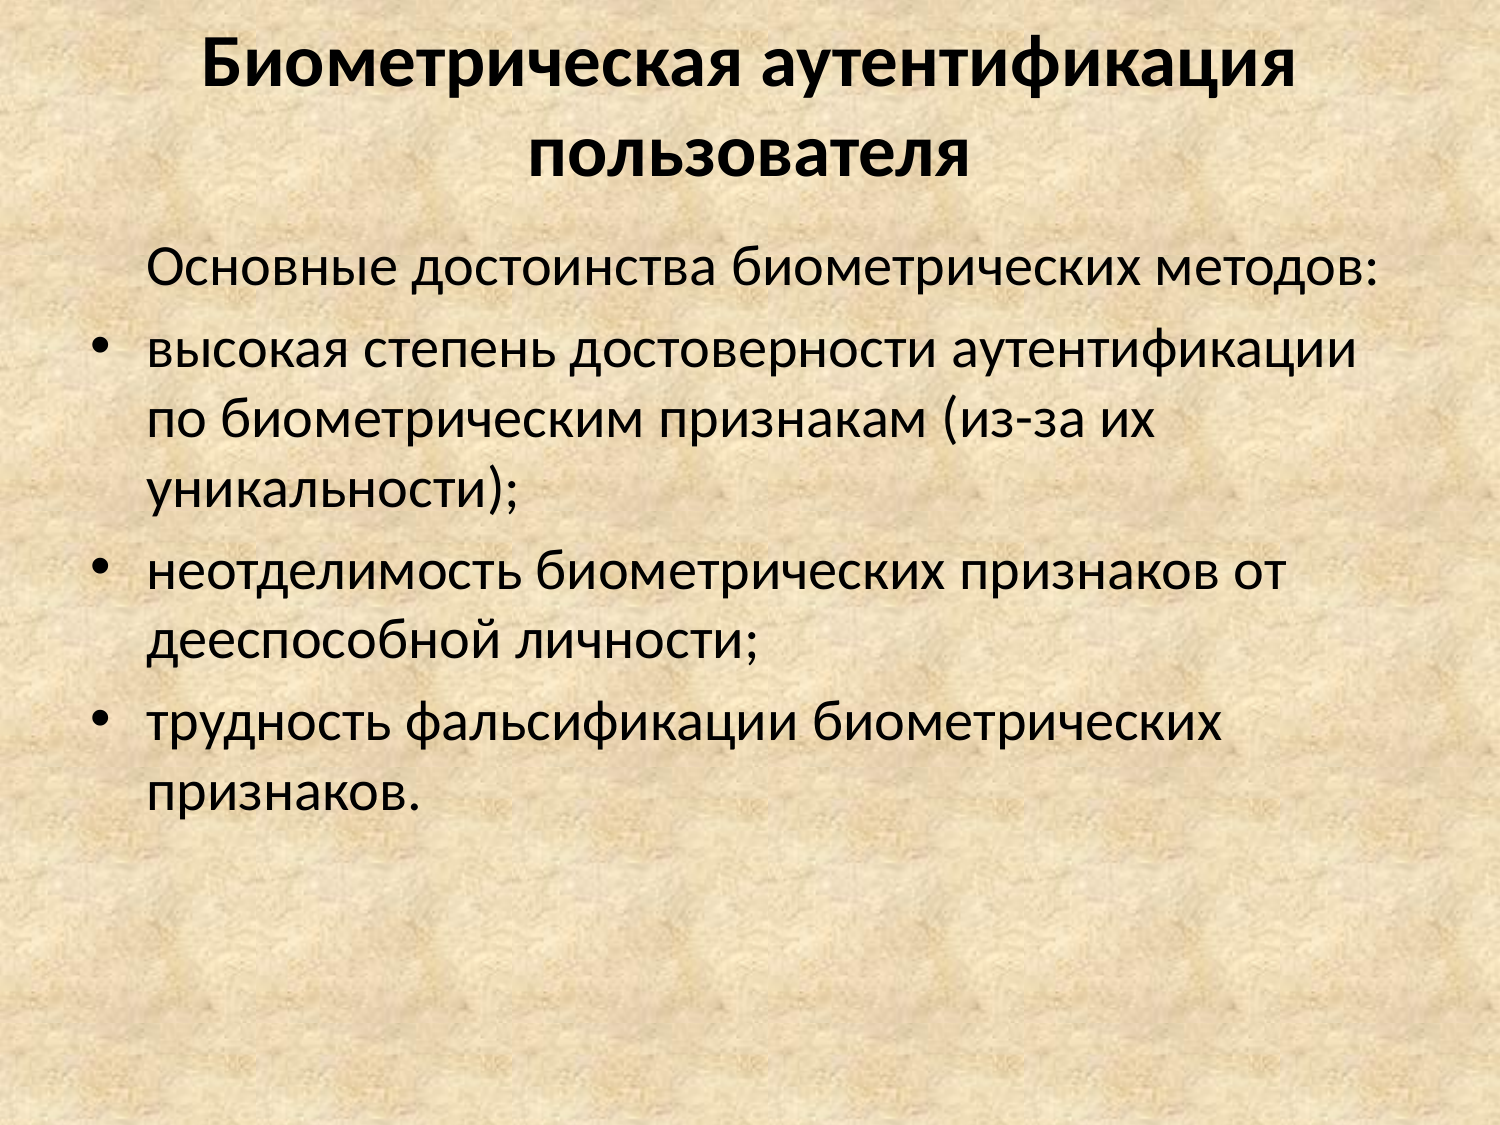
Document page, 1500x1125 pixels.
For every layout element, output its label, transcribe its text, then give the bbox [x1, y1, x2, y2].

title Биометрическая аутентификация пользователя [74, 7, 1426, 196]
list Основные достоинства биометрических методов: высокая степень достоверности аутентификации по биометрическим признакам (из-за их уникальности); неотделимость биометрических признаков от дееспособной личности; трудность фальсификации биометрических признаков. [74, 219, 1426, 1006]
picture [0, 0, 1500, 1125]
